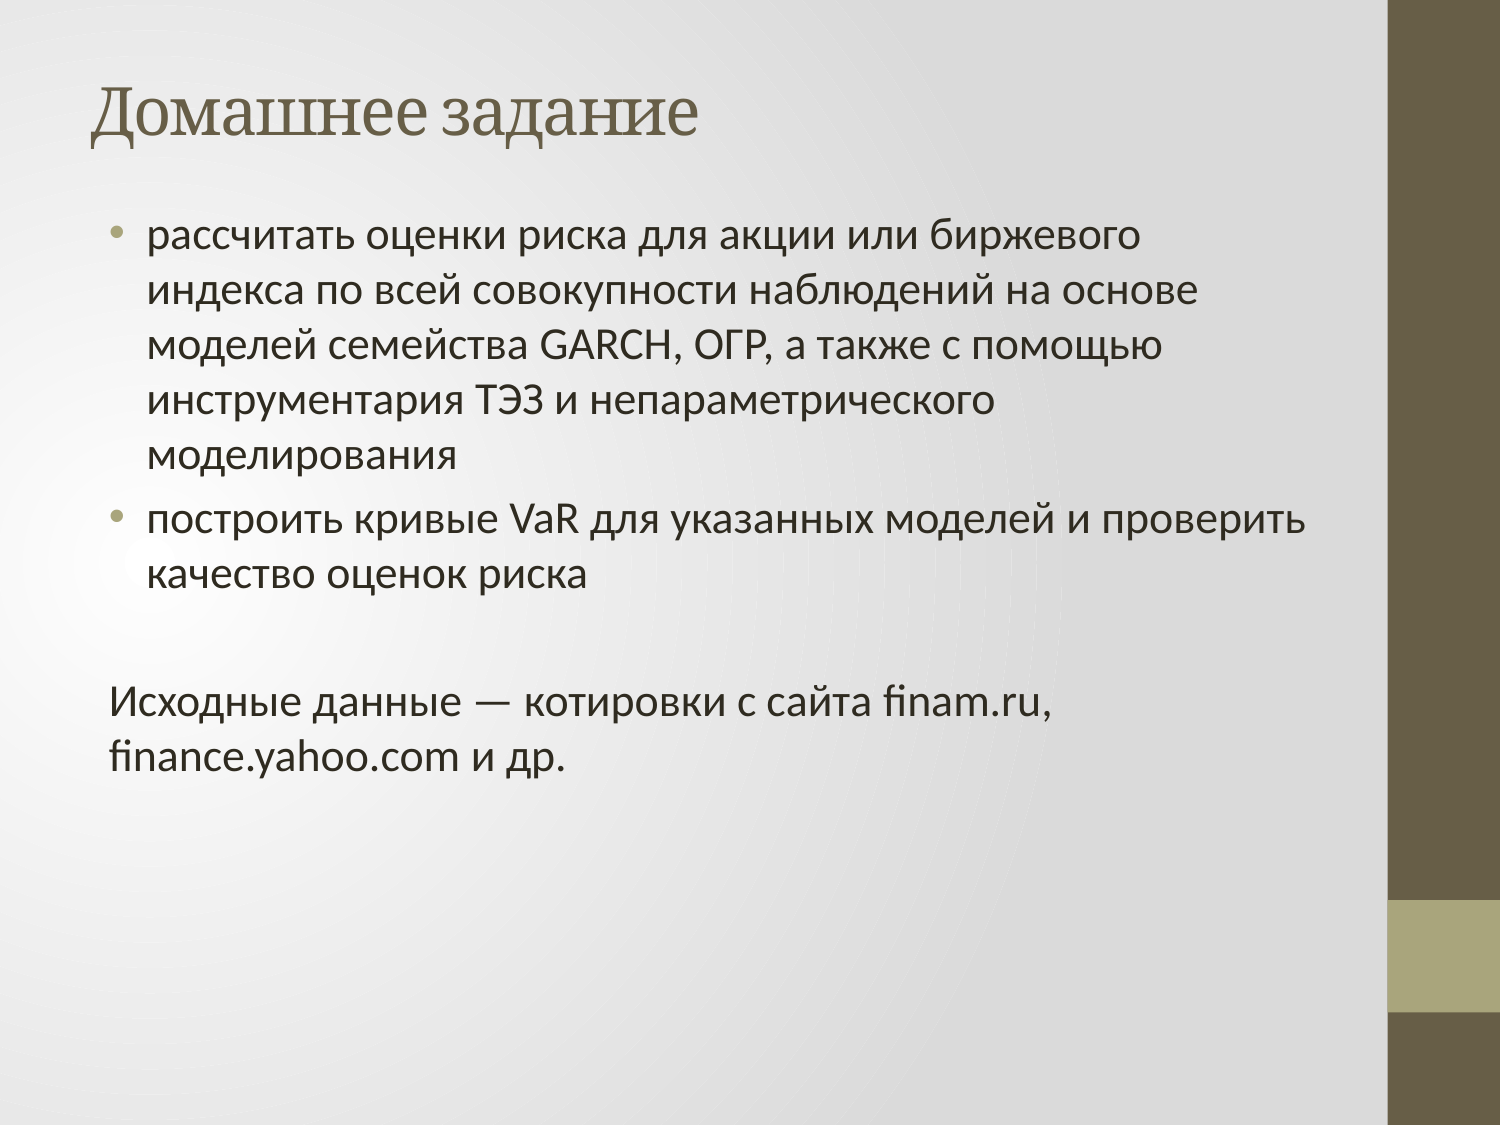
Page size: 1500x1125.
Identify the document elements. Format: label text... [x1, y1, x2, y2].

list рассчитать оценки риска для акции или биржевого индекса по всей совокупности наблюдений на основе моделей семейства GARCH, ОГР, а также с помощью инструментария ТЭЗ и непараметрического моделирования построить кривые VaR для указанных моделей и проверить качество оценок риска Исходные данные — котировки с сайта finam.ru, finance.yahoo.com и др. [75, 196, 1325, 1050]
title Домашнее задание [75, 45, 1325, 173]
